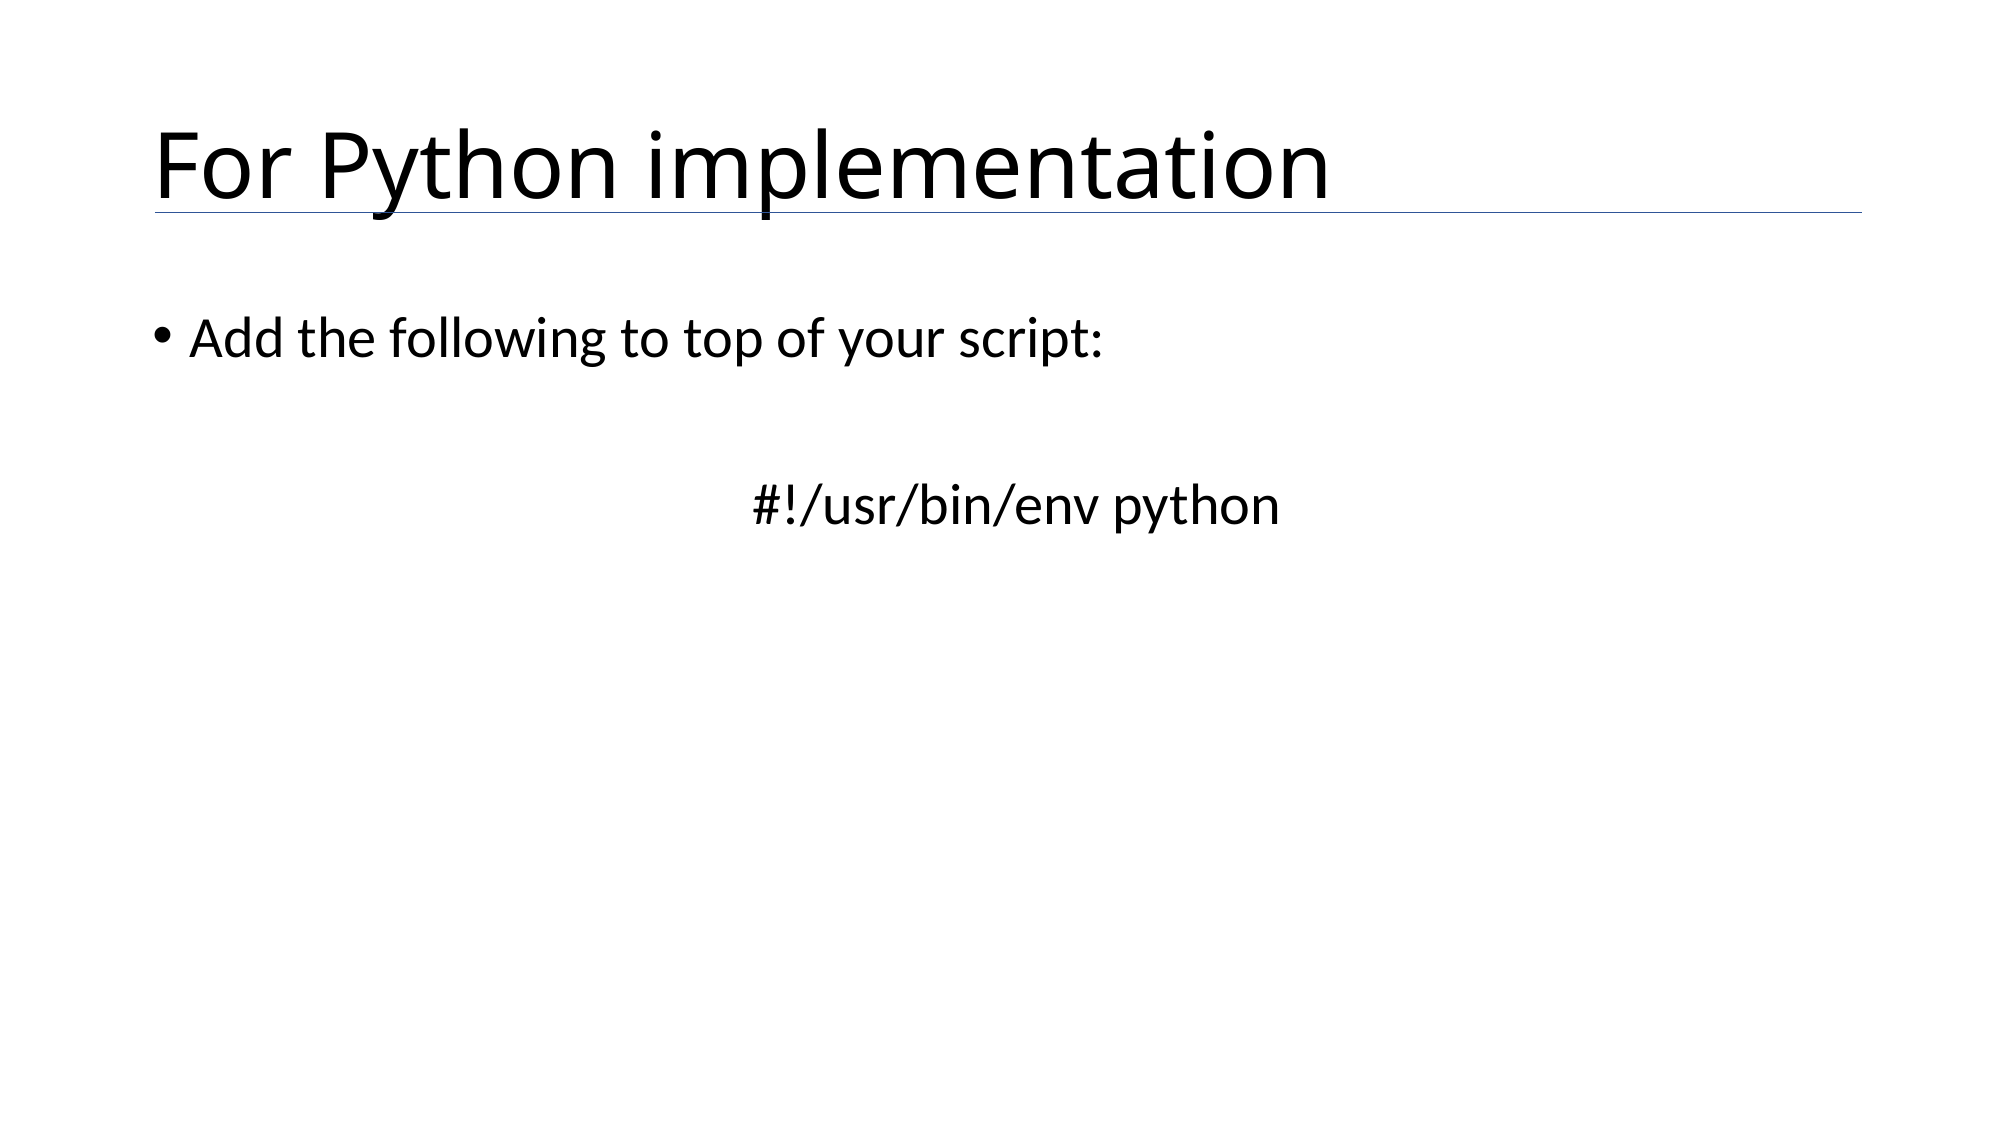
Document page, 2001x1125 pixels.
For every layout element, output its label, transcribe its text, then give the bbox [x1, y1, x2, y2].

title For Python implementation [137, 59, 1863, 278]
list Add the following to top of your script: #!/usr/bin/env python [137, 299, 1863, 593]
